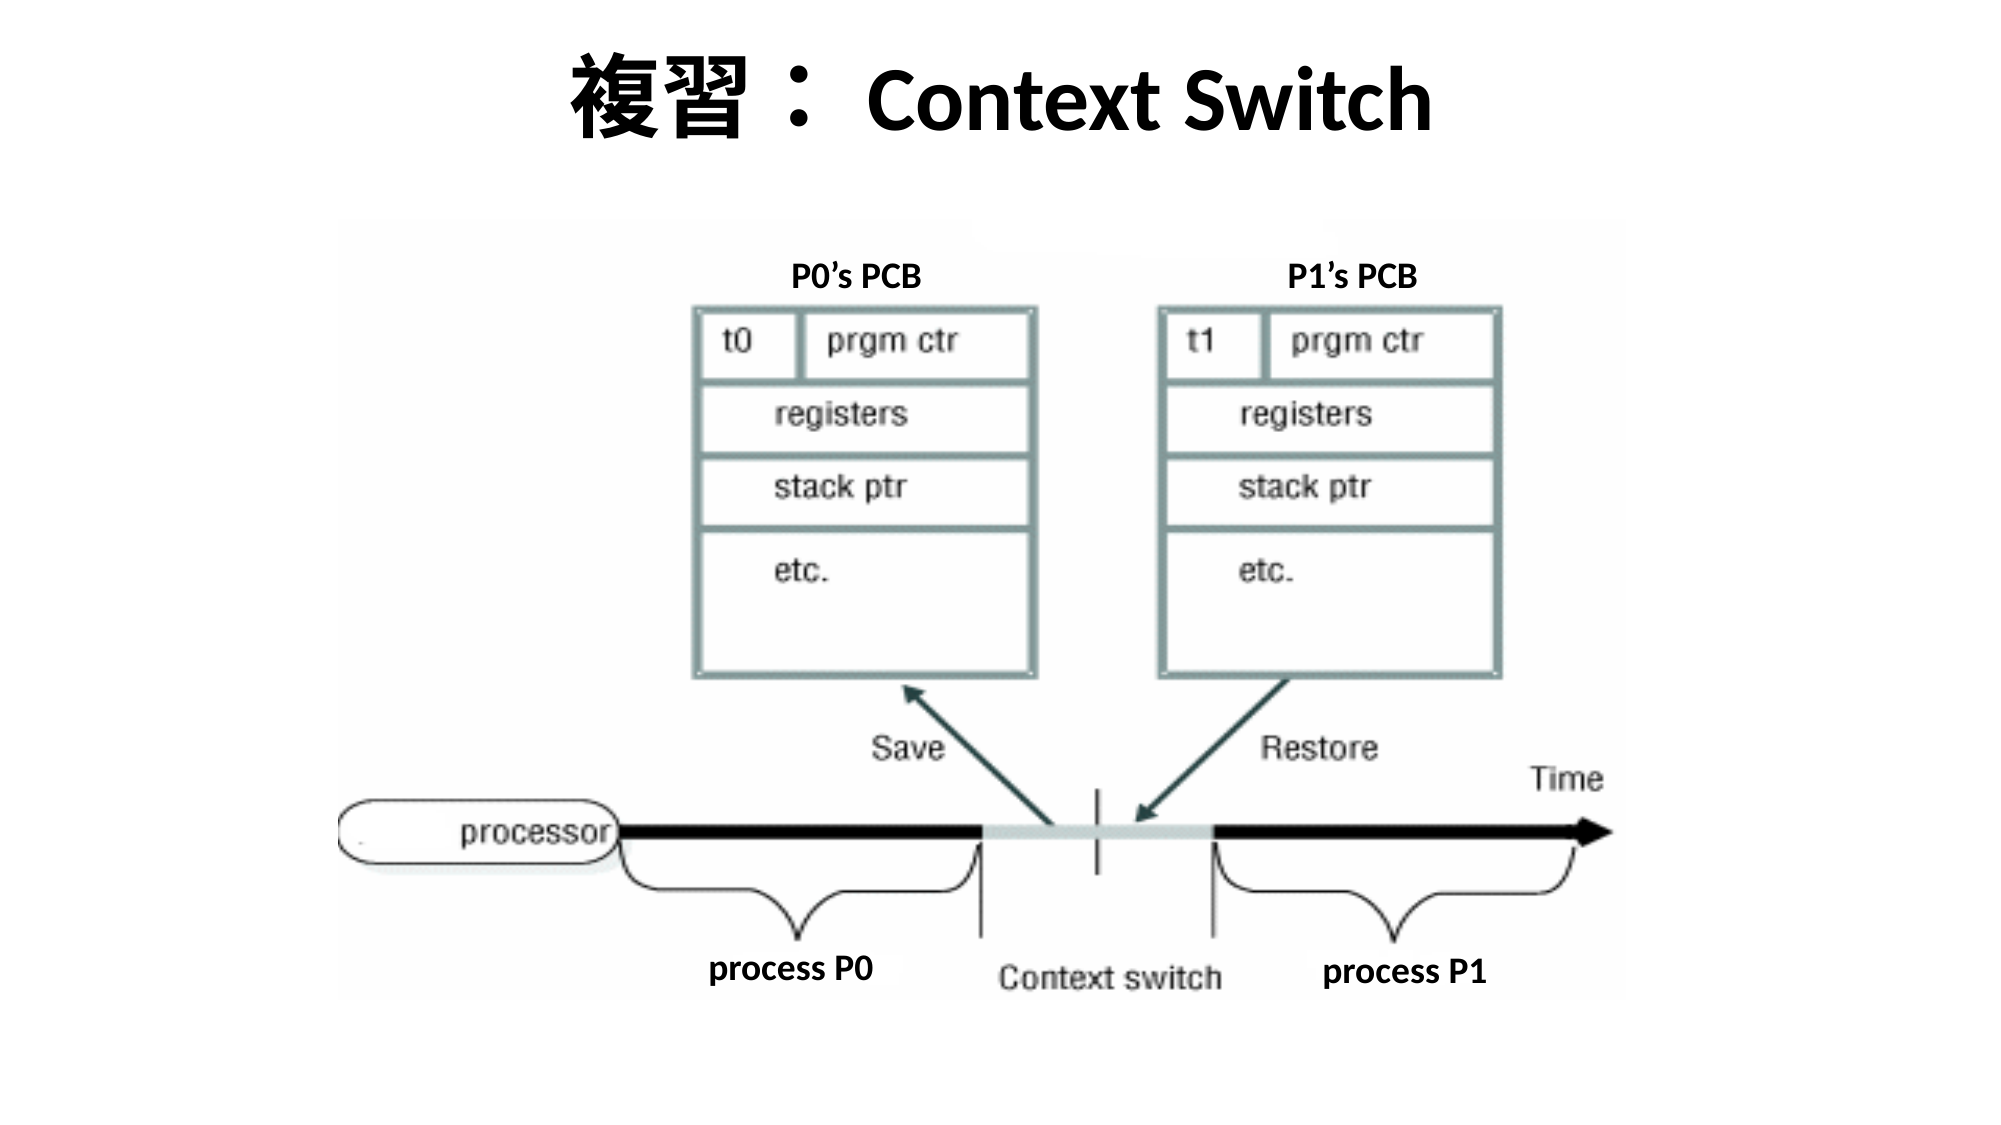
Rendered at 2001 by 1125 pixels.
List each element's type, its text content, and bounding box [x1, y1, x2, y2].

picture [338, 219, 1627, 1000]
title 複習：Context Switch [102, 0, 1903, 188]
